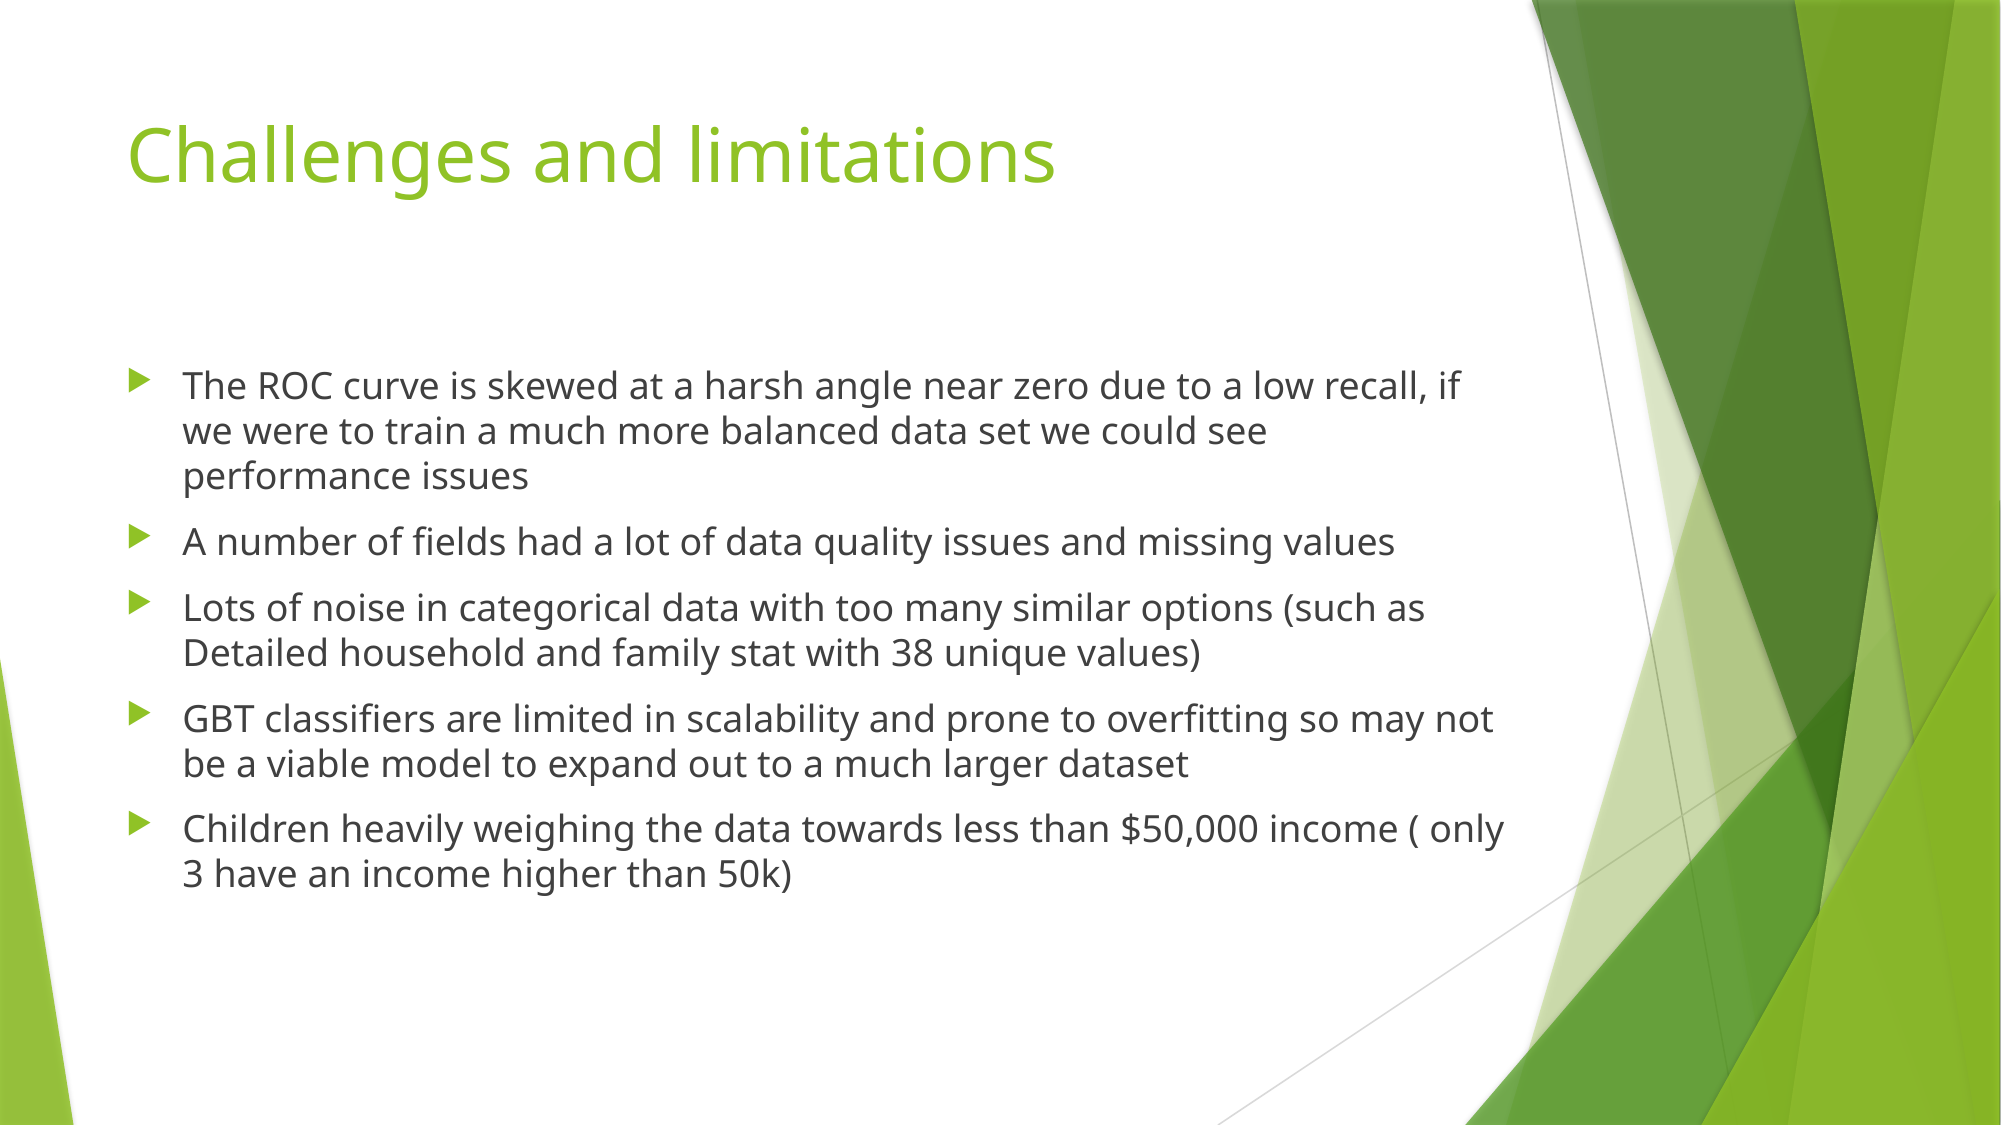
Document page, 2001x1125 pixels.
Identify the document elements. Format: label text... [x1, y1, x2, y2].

title Challenges and limitations [111, 99, 1522, 317]
list The ROC curve is skewed at a harsh angle near zero due to a low recall, if we were to train a much more balanced data set we could see performance issues A number of fields had a lot of data quality issues and missing values Lots of noise in categorical data with too many similar options (such as Detailed household and family stat with 38 unique values) GBT classifiers are limited in scalability and prone to overfitting so may not be a viable model to expand out to a much larger dataset Children heavily weighing the data towards less than $50,000 income ( only 3 have an income higher than 50k) [111, 354, 1522, 992]
